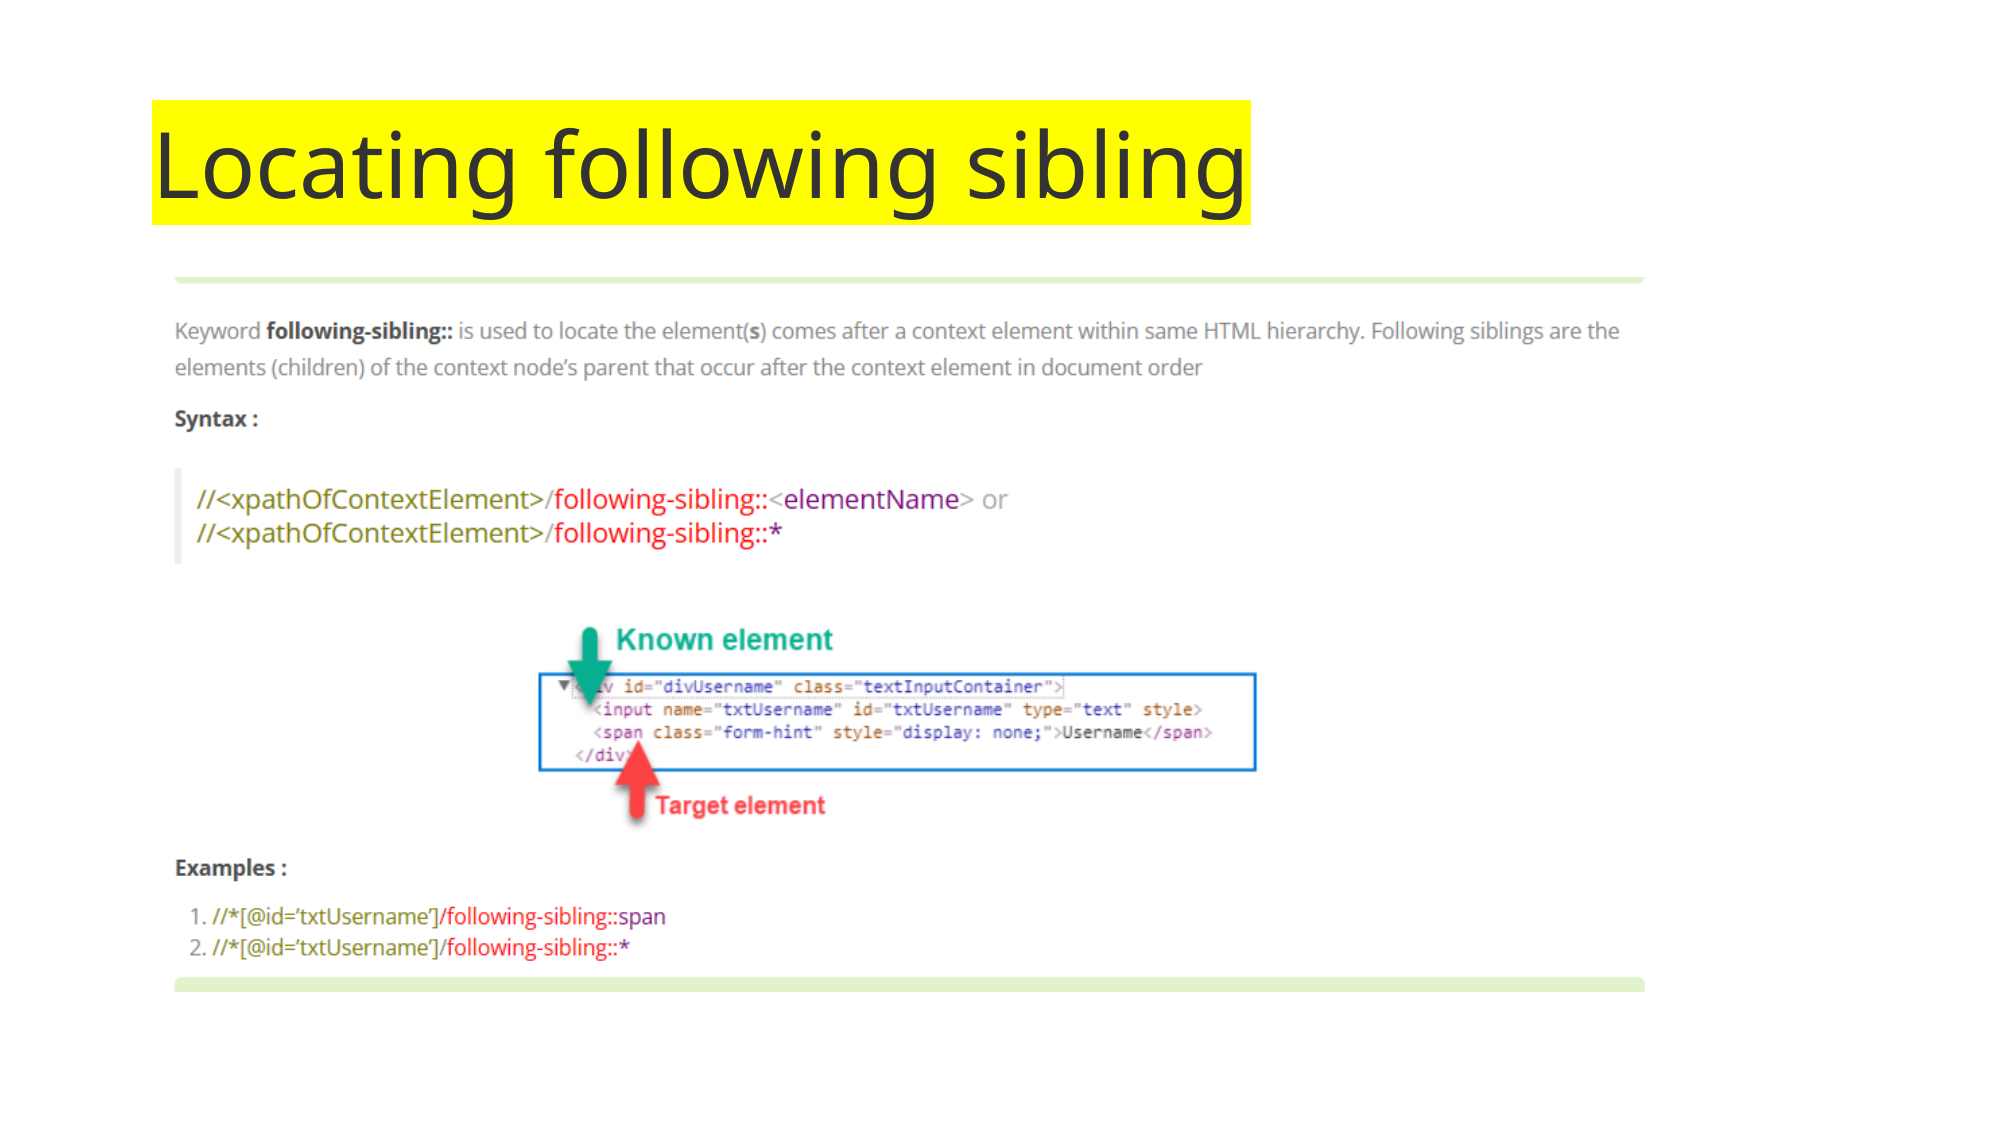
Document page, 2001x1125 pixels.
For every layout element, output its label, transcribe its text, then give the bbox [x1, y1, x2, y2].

title Locating following sibling [137, 59, 1863, 278]
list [160, 277, 1657, 992]
